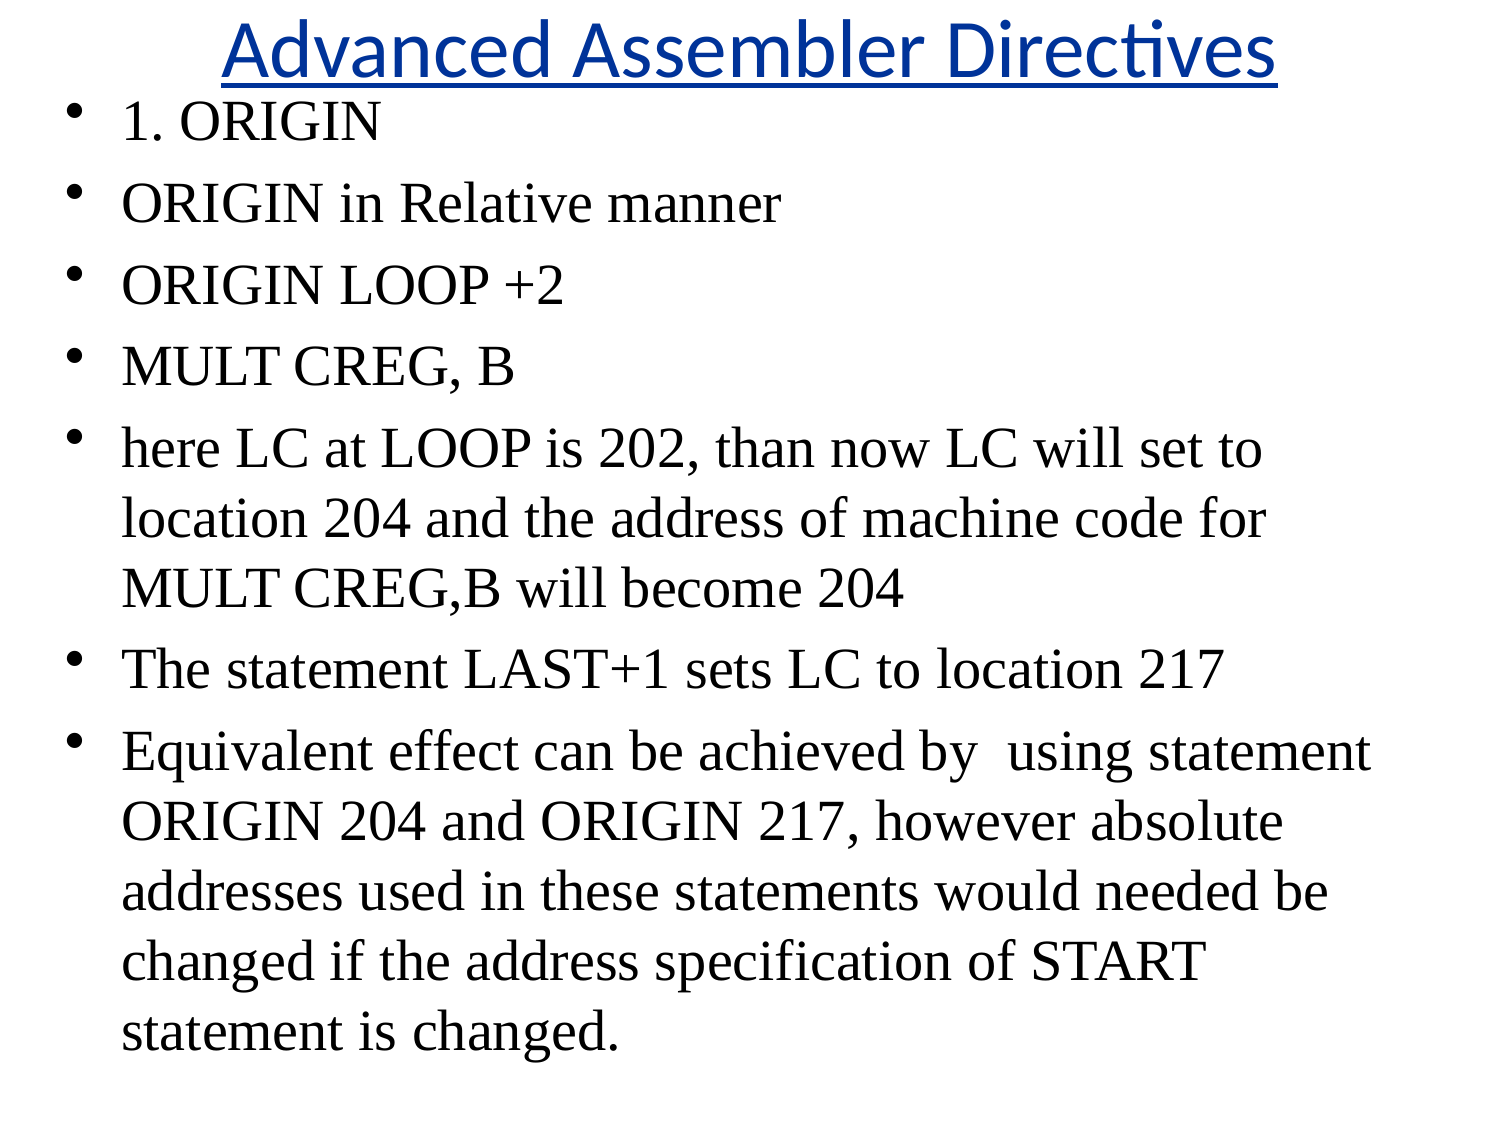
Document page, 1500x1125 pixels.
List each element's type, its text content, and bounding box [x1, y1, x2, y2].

text_box 1. ORIGIN ORIGIN in Relative manner ORIGIN LOOP +2 MULT CREG, B here LC at LOOP is 202, than now LC will set to location 204 and the address of machine code for MULT CREG,B will become 204 The statement LAST+1 sets LC to location 217 Equivalent effect can be achieved by using statement ORIGIN 204 and ORIGIN 217, however absolute addresses used in these statements would needed be changed if the address specification of START statement is changed. [50, 75, 1450, 1075]
text_box Advanced Assembler Directives [112, 0, 1388, 75]
